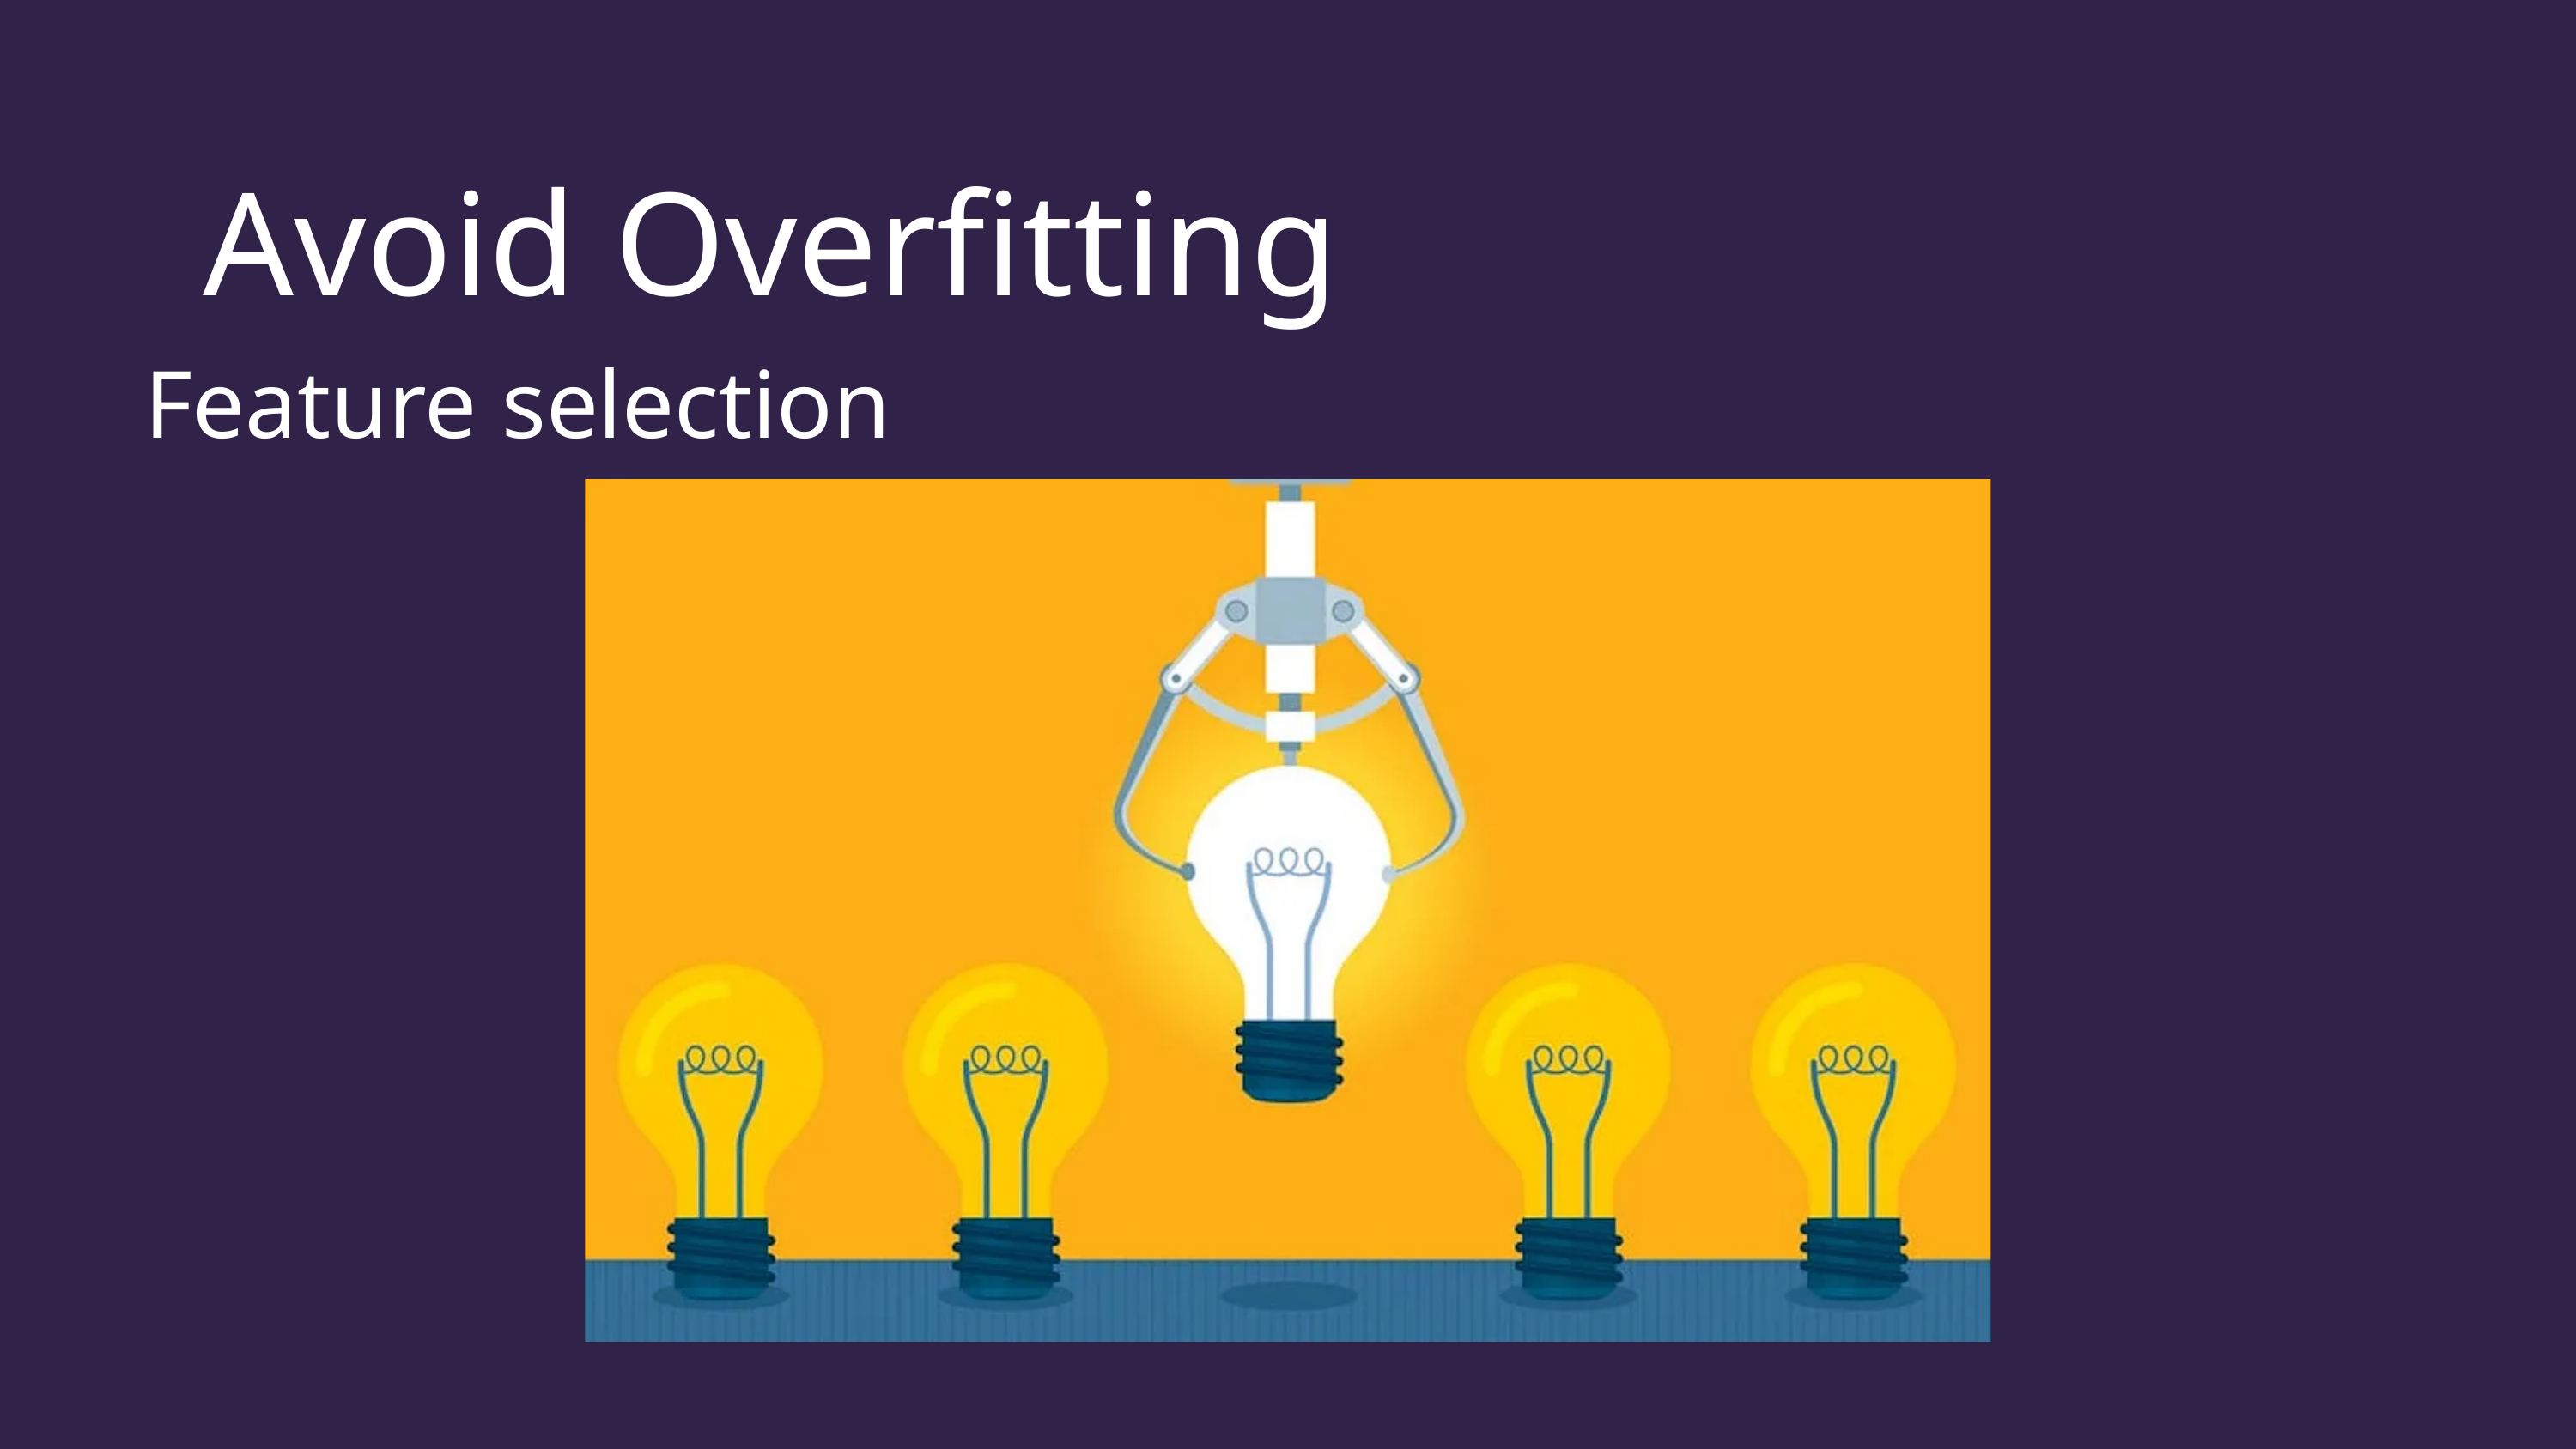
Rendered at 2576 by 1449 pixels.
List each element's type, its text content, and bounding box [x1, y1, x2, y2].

text_box Avoid Overfitting [144, 124, 1397, 324]
text_box Feature selection [144, 325, 1053, 457]
text_box [585, 479, 1991, 1342]
